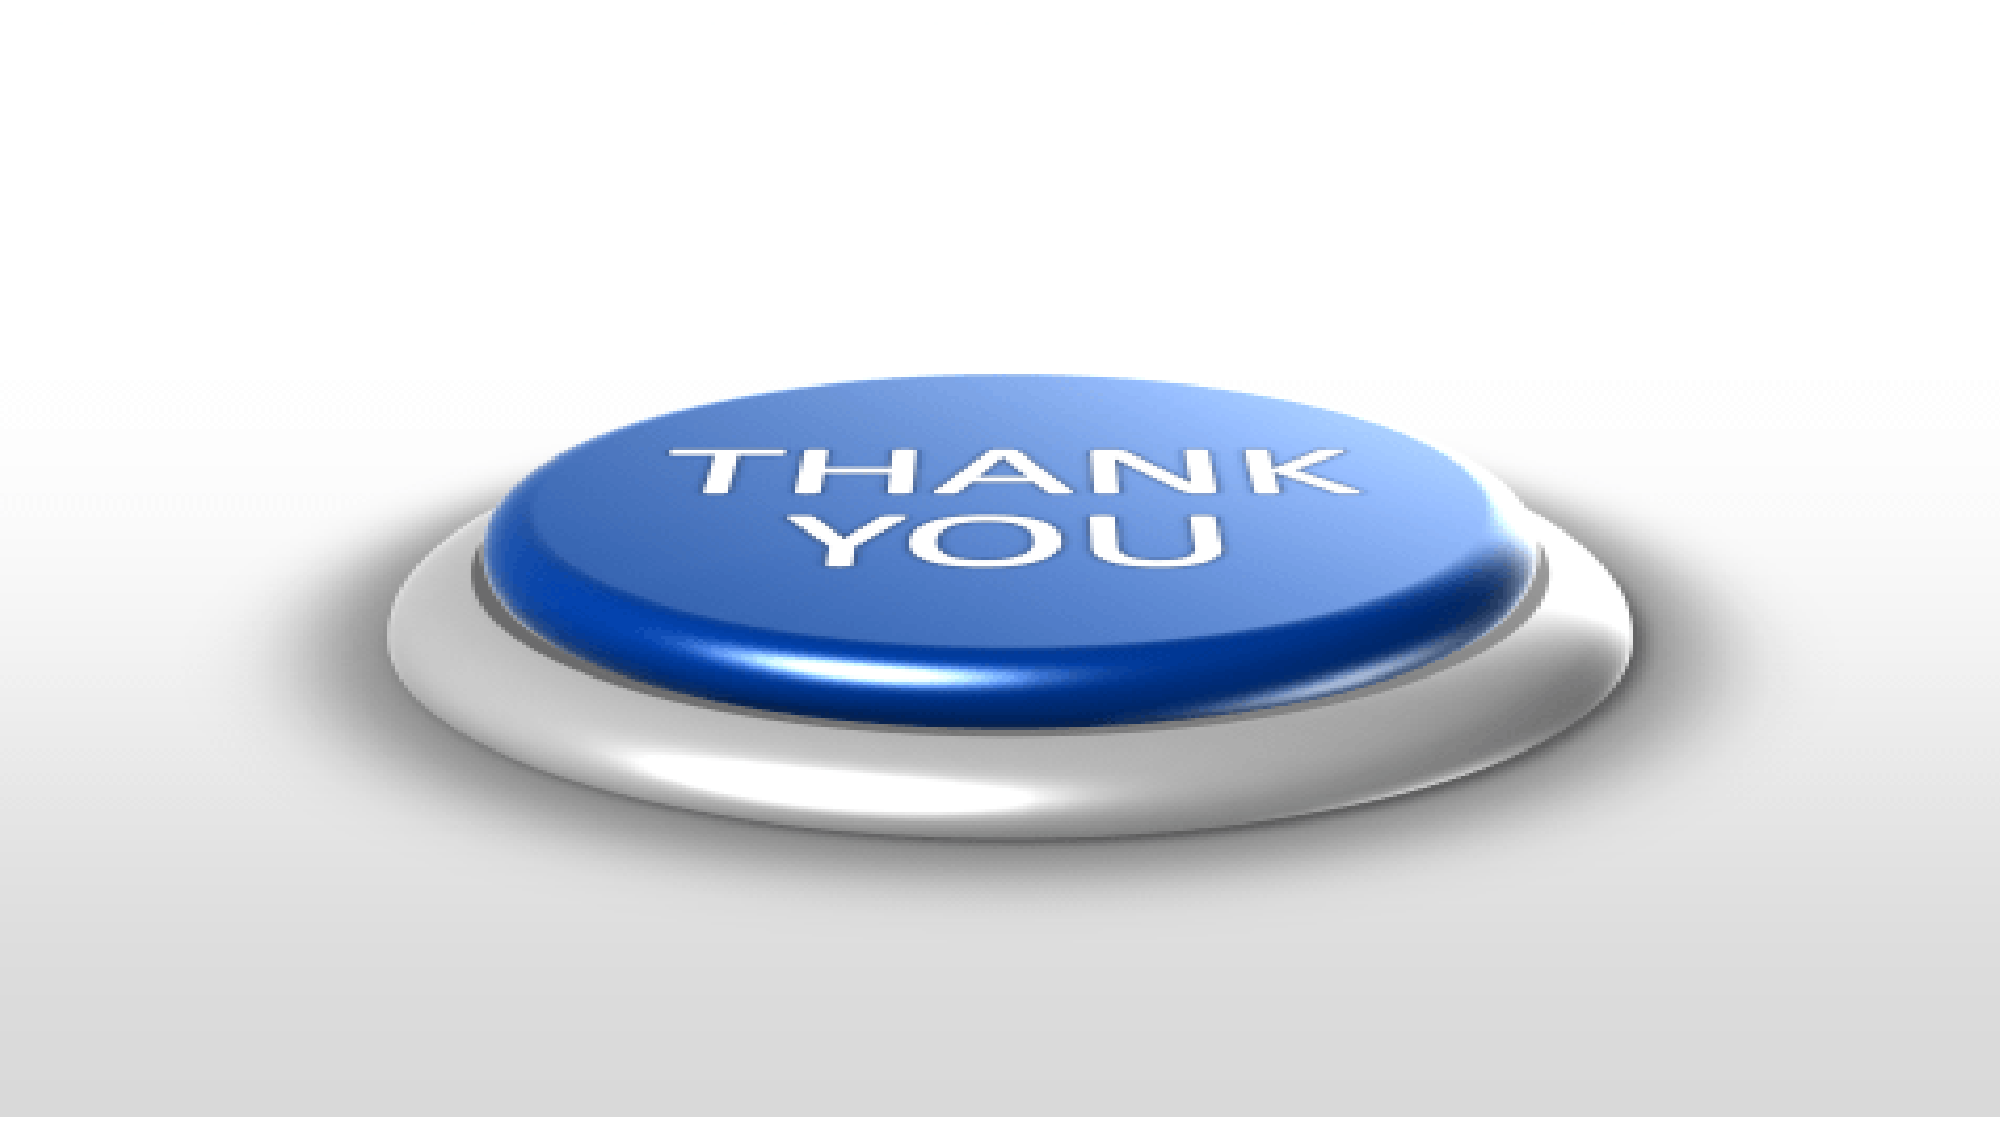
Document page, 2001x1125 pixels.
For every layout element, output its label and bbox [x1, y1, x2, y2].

list [0, 22, 2000, 1117]
